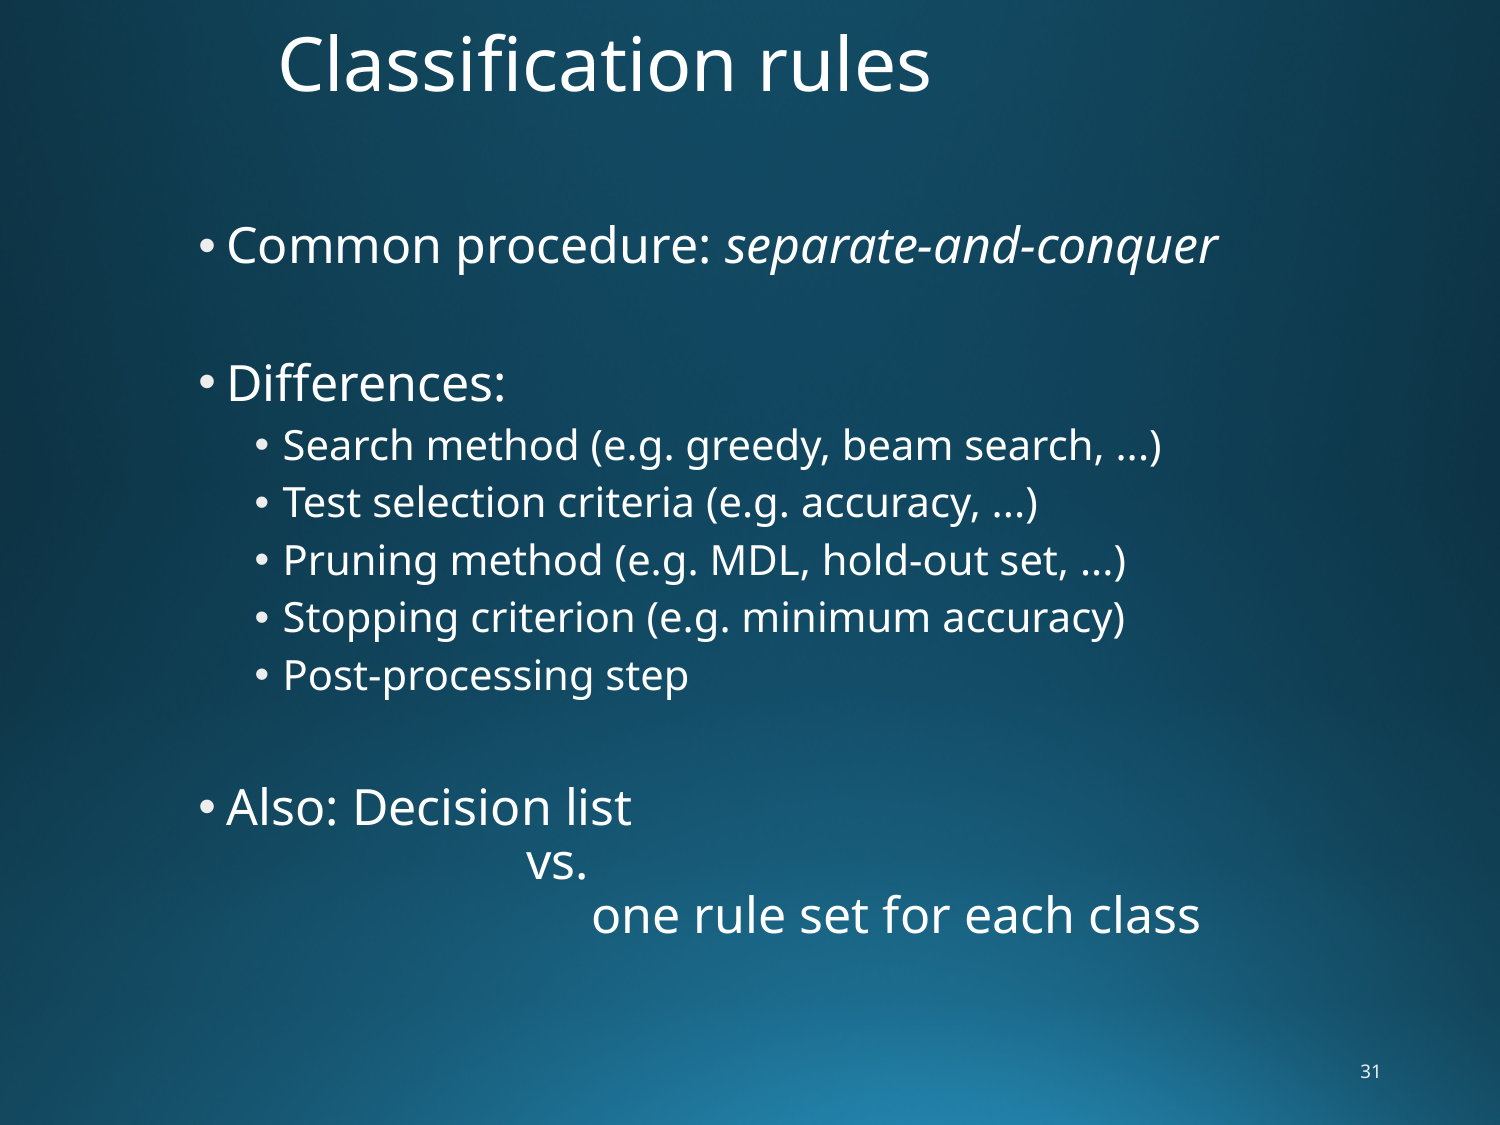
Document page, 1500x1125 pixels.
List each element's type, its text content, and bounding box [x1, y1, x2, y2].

picture [0, 0, 1500, 1125]
slide_number 31 [1059, 1042, 1397, 1103]
list Common procedure: separate-and-conquer Differences: Search method (e.g. greedy, beam search, ...) Test selection criteria (e.g. accuracy, ...) Pruning method (e.g. MDL, hold-out set, ...) Stopping criterion (e.g. minimum accuracy) Post-processing step Also: Decision list vs. one rule set for each class [183, 213, 1366, 952]
title Classification rules [262, 0, 1500, 148]
